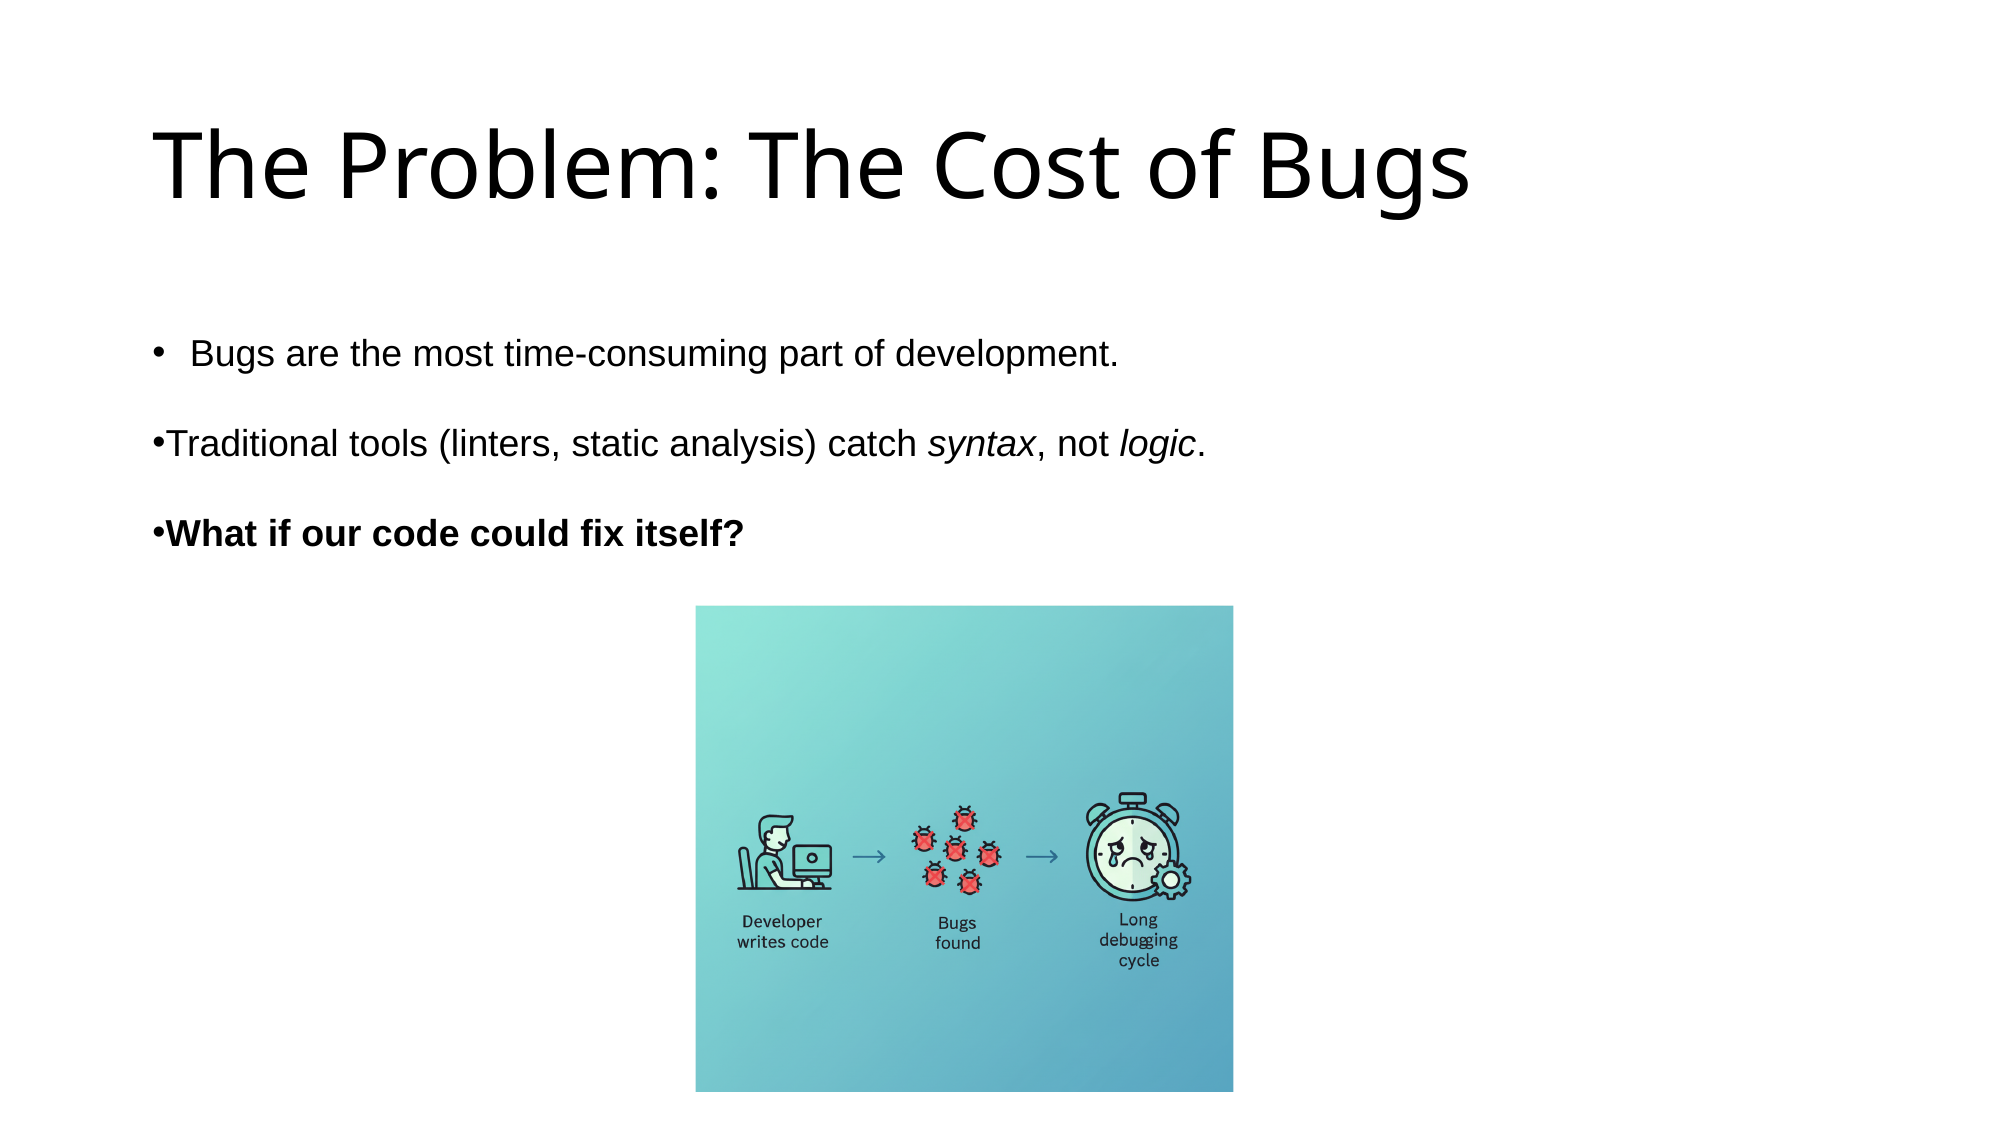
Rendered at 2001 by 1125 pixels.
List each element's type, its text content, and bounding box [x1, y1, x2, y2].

title The Problem: The Cost of Bugs [137, 59, 1863, 278]
list Bugs are the most time-consuming part of development. Traditional tools (linters, static analysis) catch syntax, not logic. What if our code could fix itself? [137, 114, 1234, 768]
picture [695, 605, 1234, 1092]
